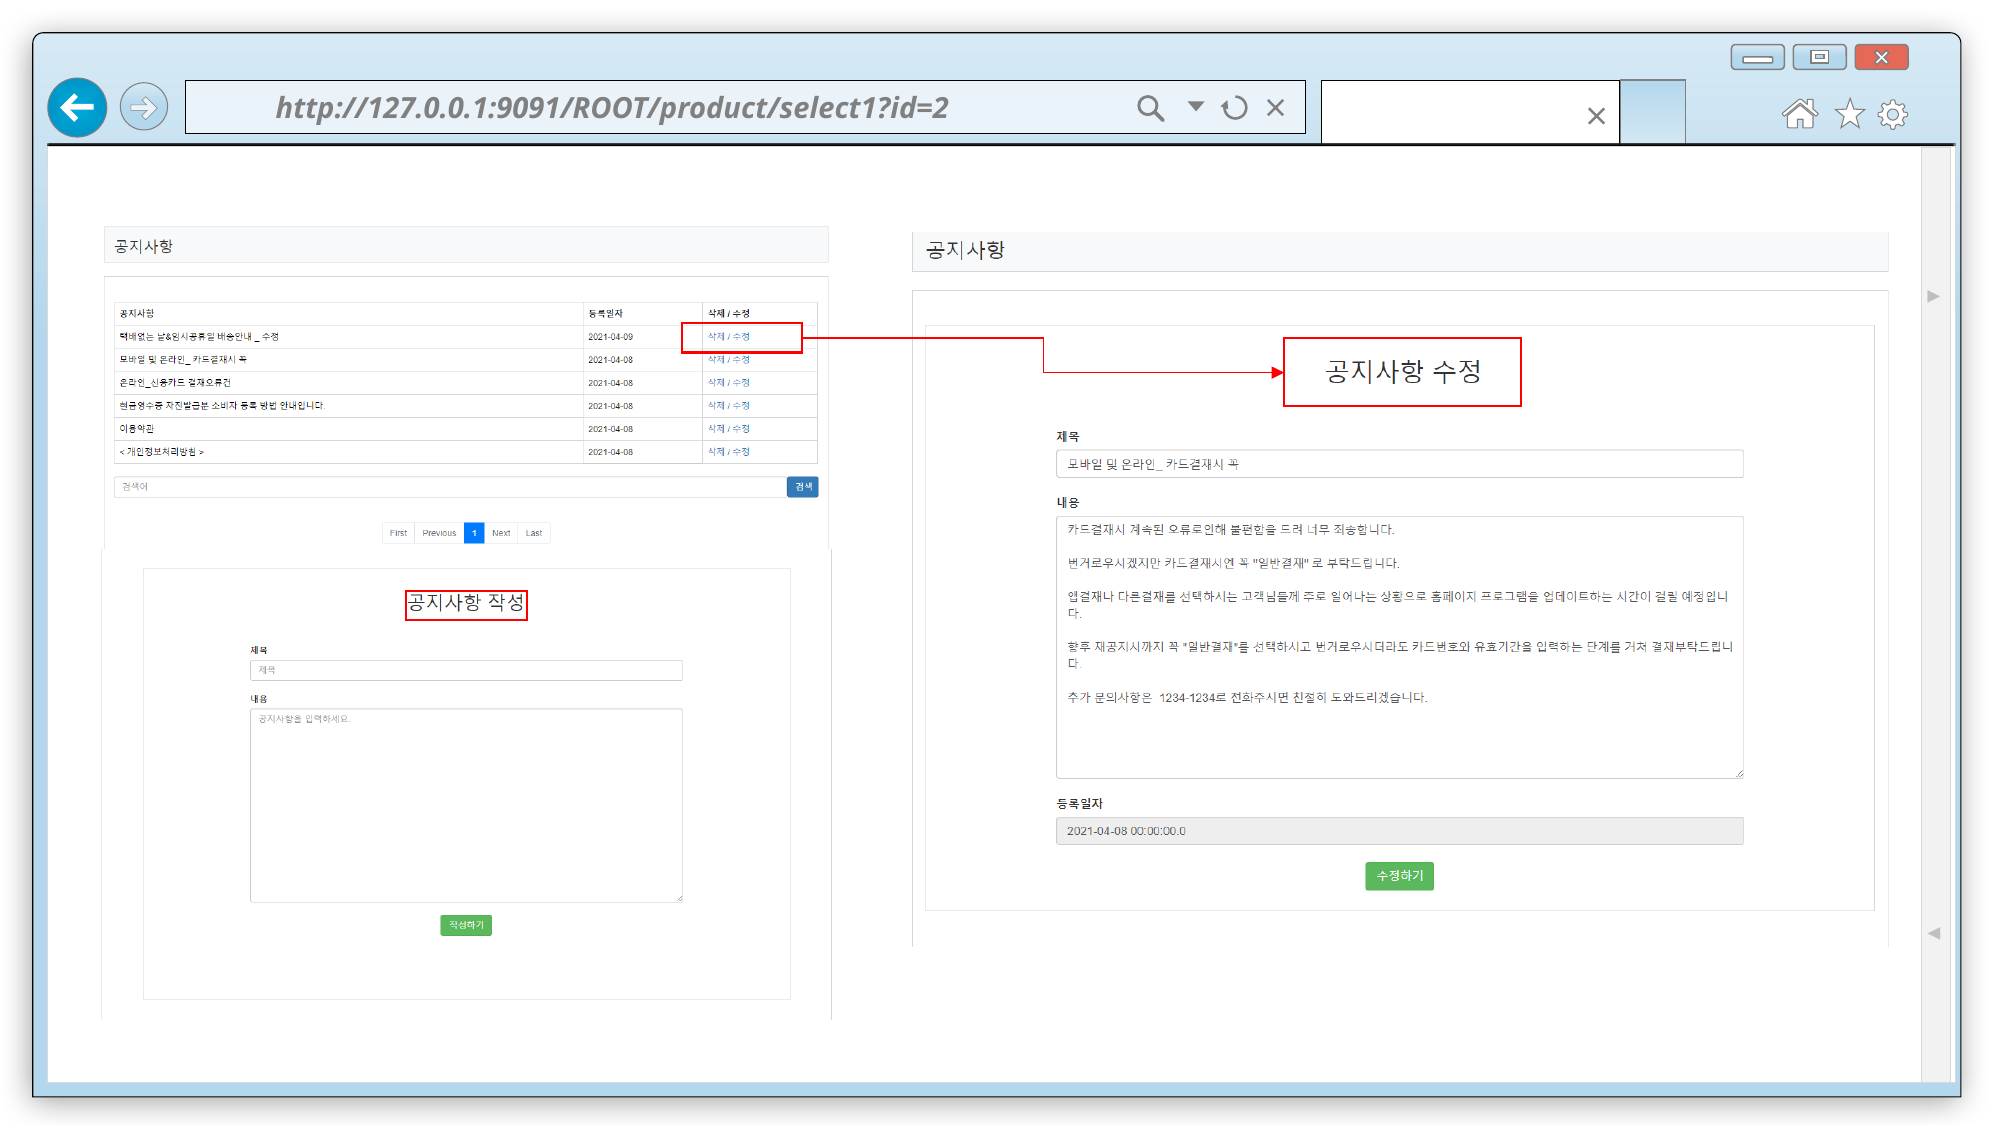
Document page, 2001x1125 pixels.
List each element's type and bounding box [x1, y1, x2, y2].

text_box [1137, 92, 1291, 123]
text_box [802, 337, 1285, 373]
text_box [32, 32, 1961, 1097]
text_box [93, 213, 861, 1020]
picture [905, 231, 1899, 947]
